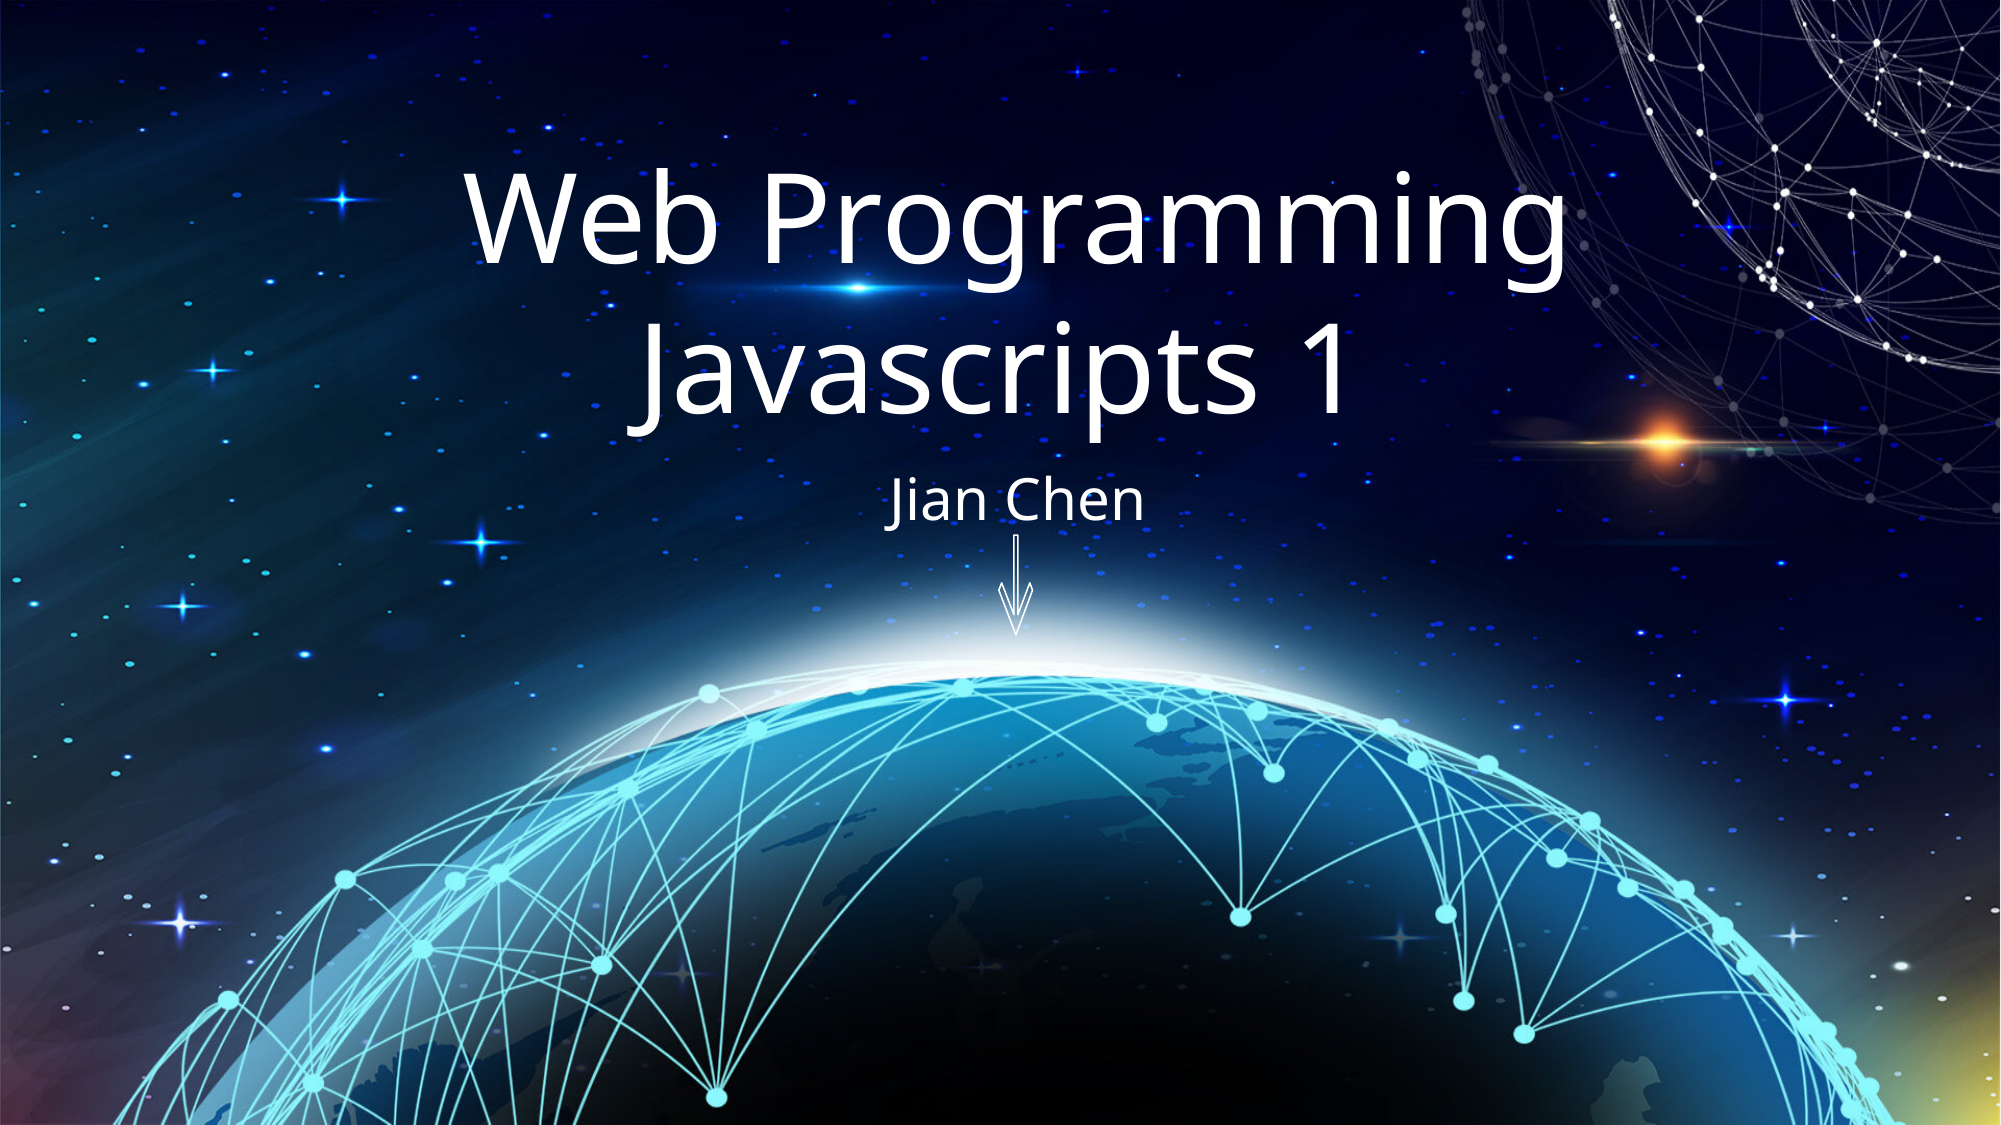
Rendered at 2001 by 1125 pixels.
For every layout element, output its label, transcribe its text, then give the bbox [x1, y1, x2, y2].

text_box [998, 535, 1033, 635]
text_box Web Programming Javascripts 1 [118, 131, 1918, 446]
text_box Jian Chen [848, 455, 1188, 540]
picture [0, 0, 2001, 1125]
